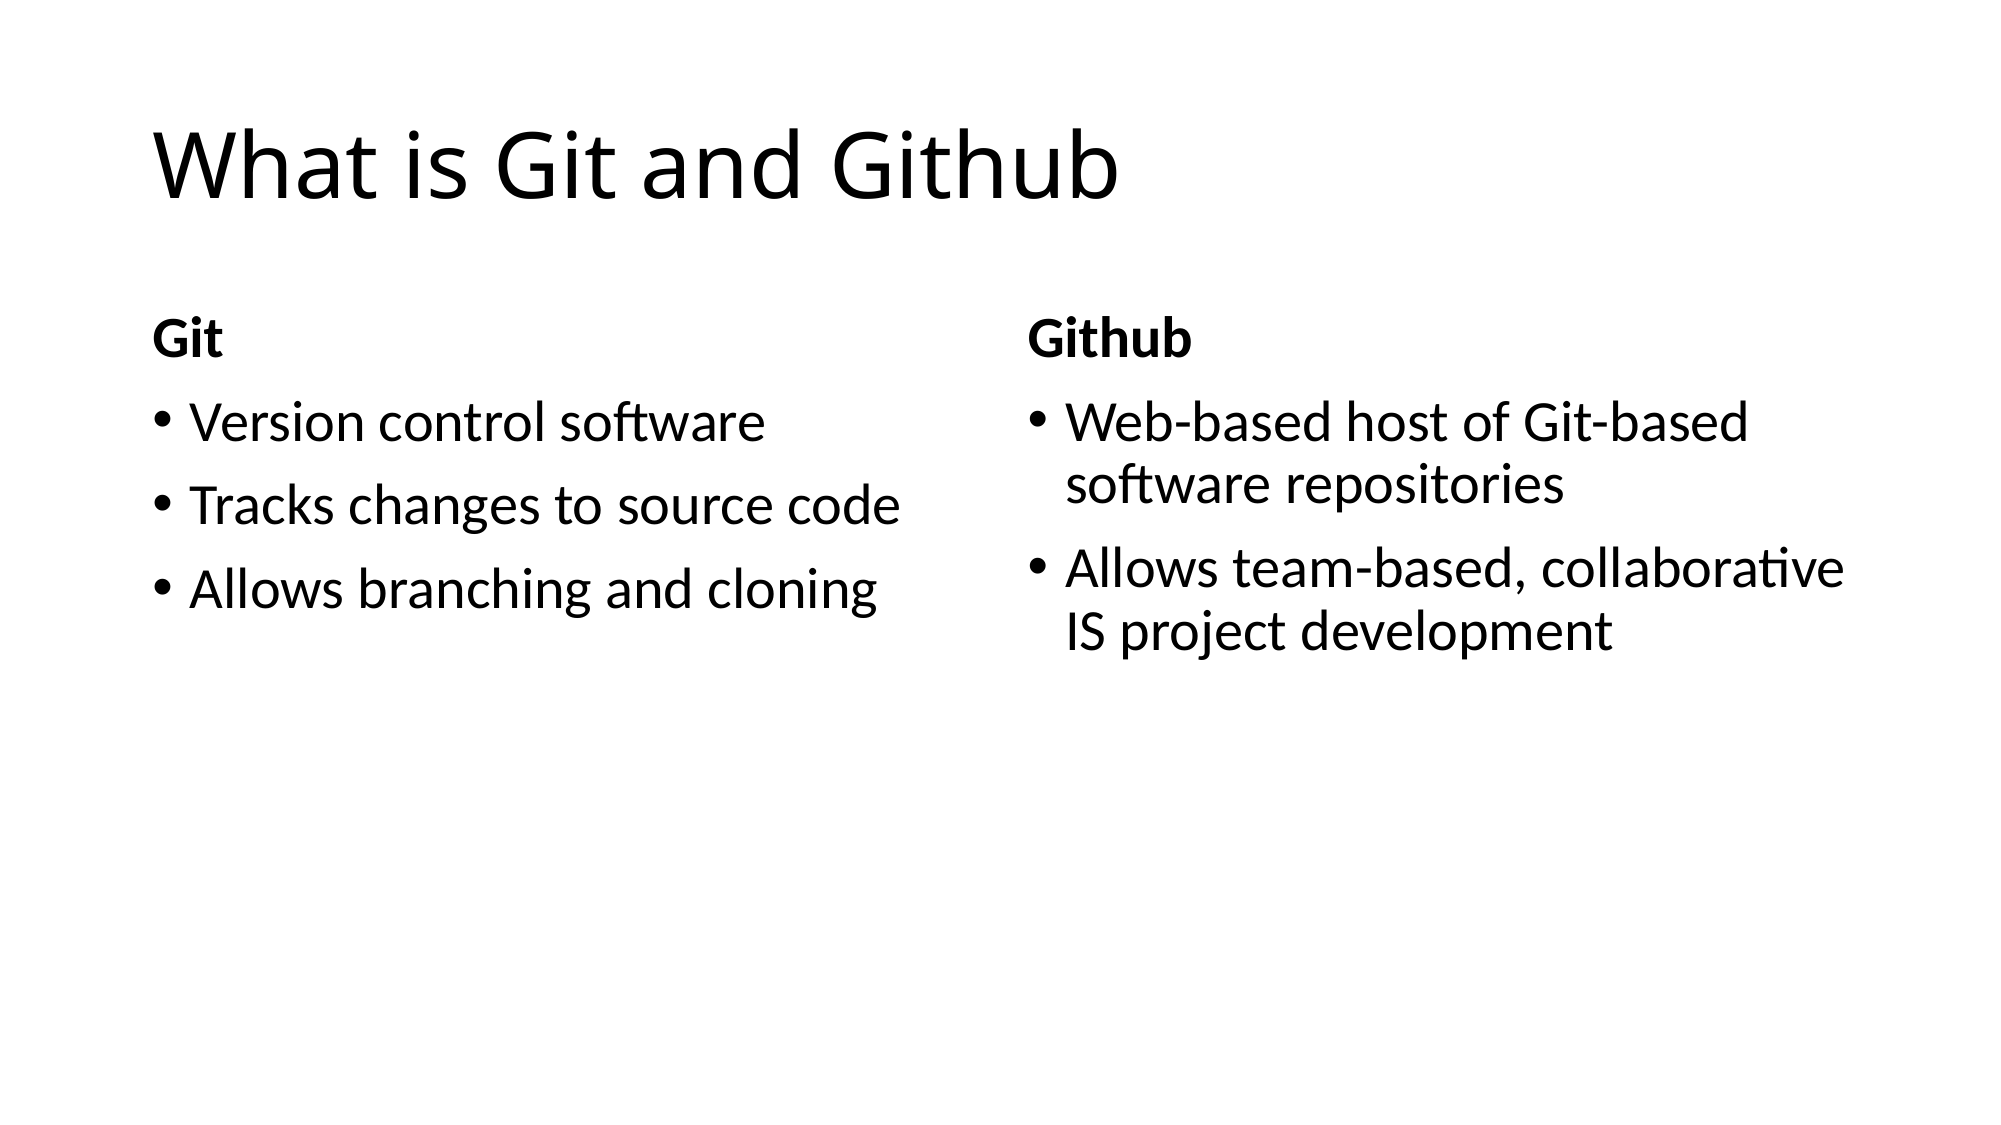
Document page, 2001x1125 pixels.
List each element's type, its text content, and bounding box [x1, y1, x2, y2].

list Git Version control software Tracks changes to source code Allows branching and cloning [137, 299, 988, 1014]
list Github Web-based host of Git-based software repositories Allows team-based, collaborative IS project development [1012, 299, 1863, 1014]
title What is Git and Github [137, 59, 1863, 278]
